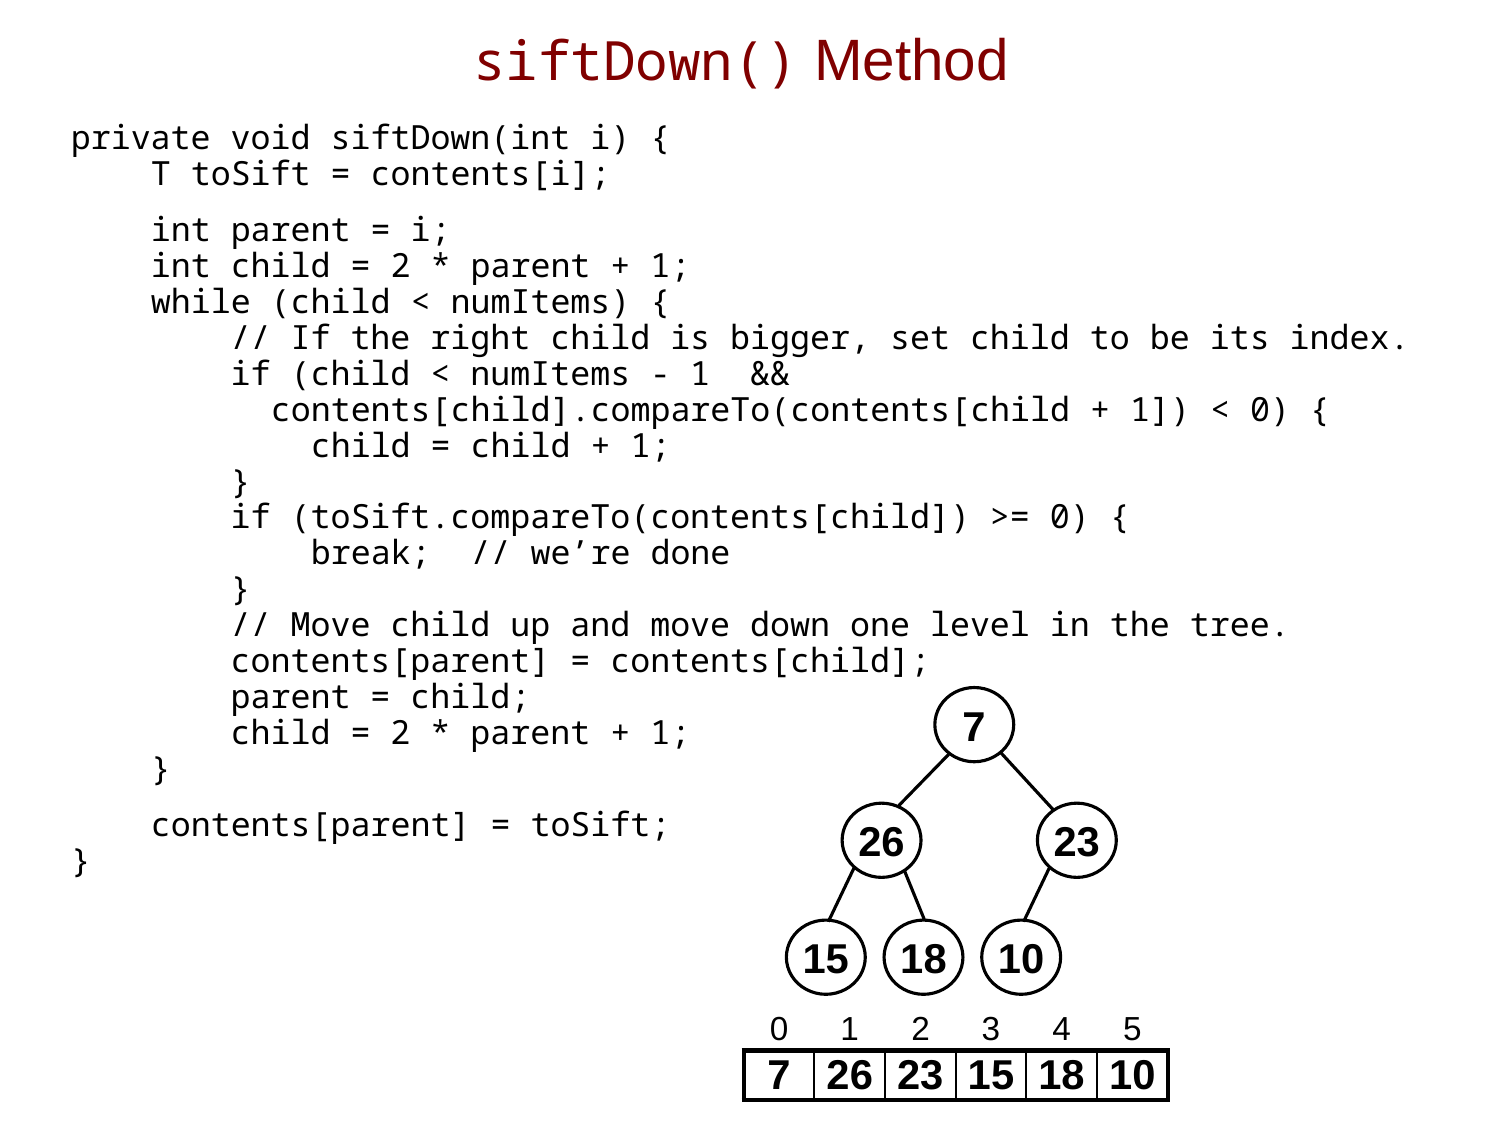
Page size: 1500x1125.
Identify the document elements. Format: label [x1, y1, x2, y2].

table_cell [1027, 1053, 1096, 1098]
table_cell [886, 1053, 955, 1098]
table_cell [957, 1053, 1025, 1098]
text_box [786, 687, 1117, 995]
list [55, 113, 1500, 1035]
table_header [744, 1008, 1168, 1048]
table_cell [1098, 1053, 1166, 1098]
table_cell [815, 1053, 884, 1098]
title [96, 0, 1386, 113]
table_cell [746, 1053, 813, 1098]
